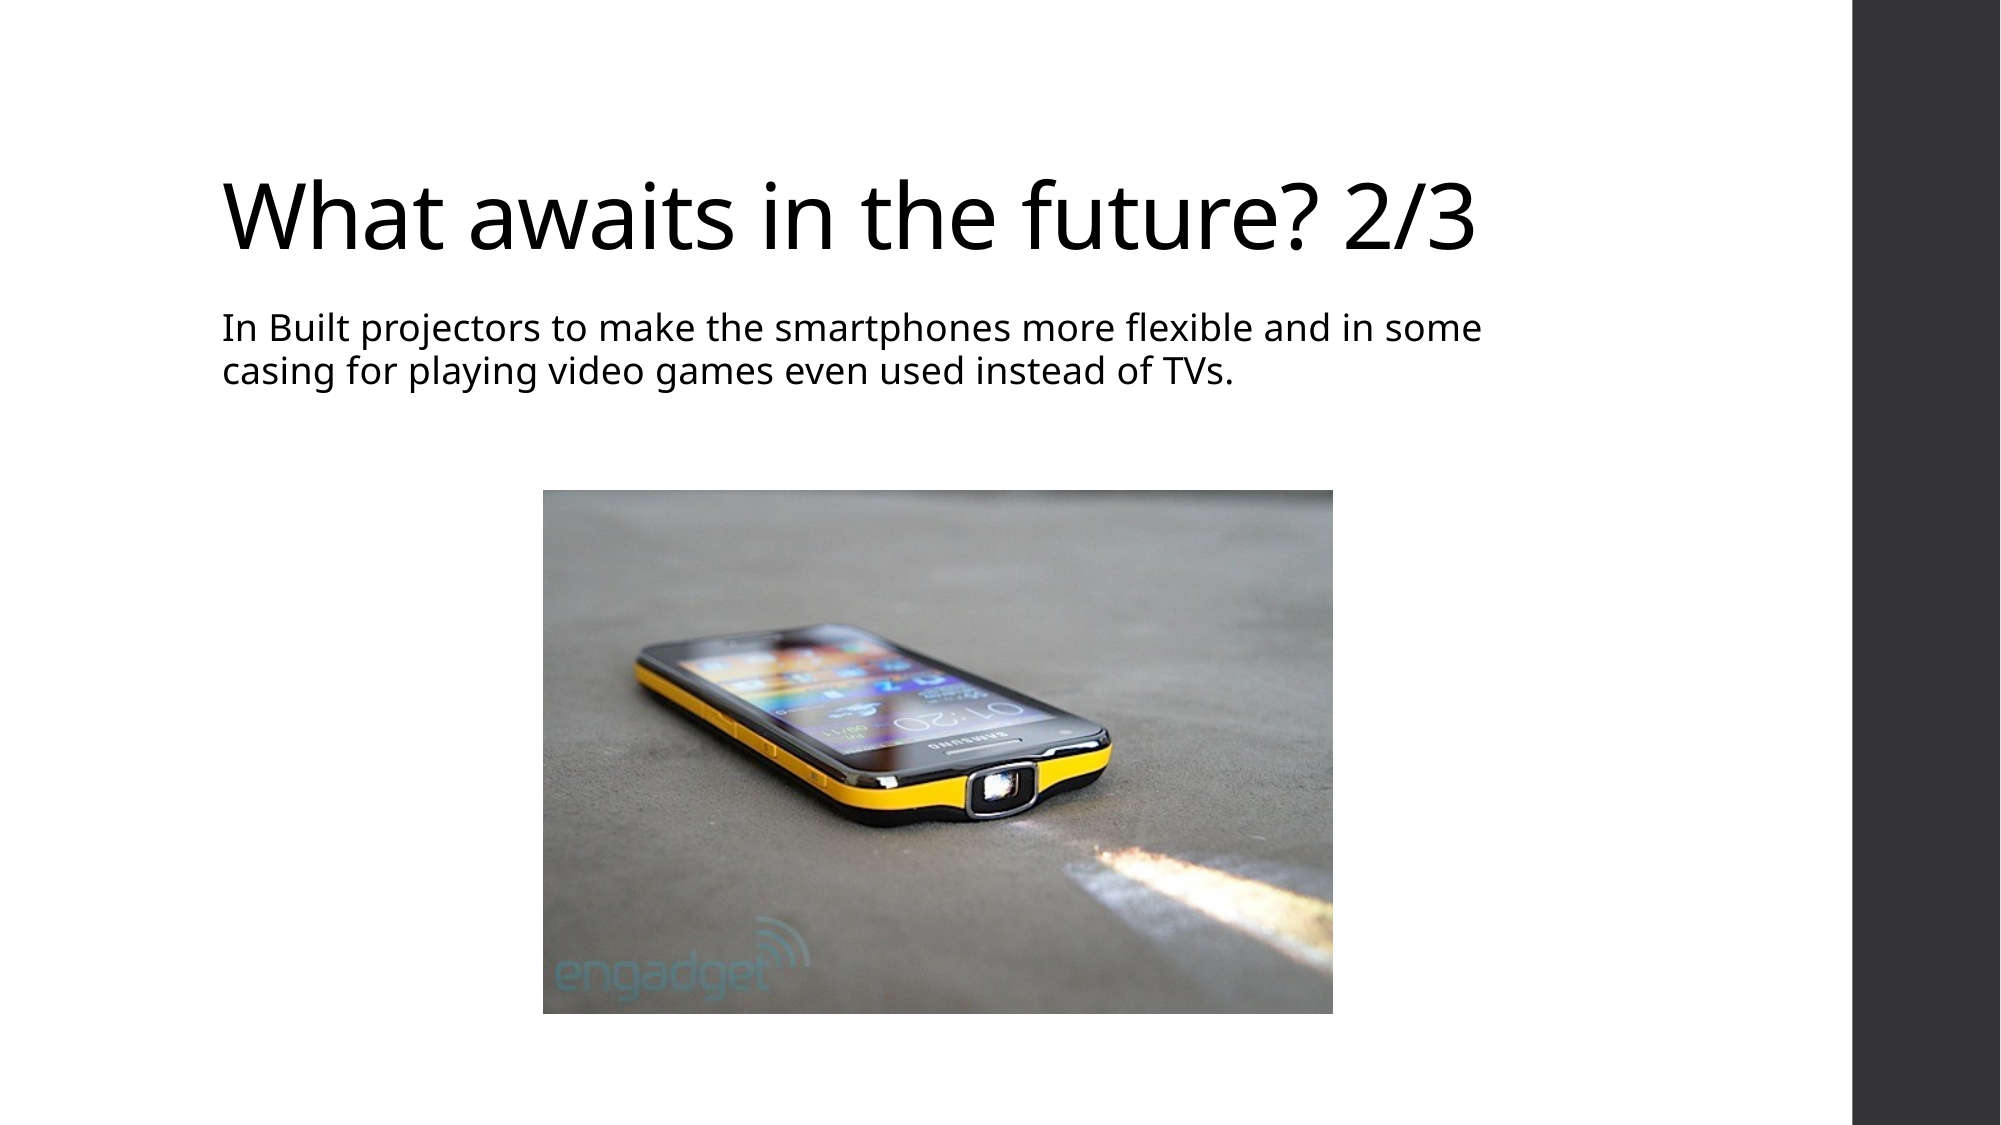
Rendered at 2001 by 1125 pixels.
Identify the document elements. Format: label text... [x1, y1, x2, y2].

picture [543, 490, 1333, 1015]
title What awaits in the future? 2/3 [206, 60, 1797, 278]
list In Built projectors to make the smartphones more flexible and in some casing for playing video games even used instead of TVs. [206, 299, 1617, 1014]
